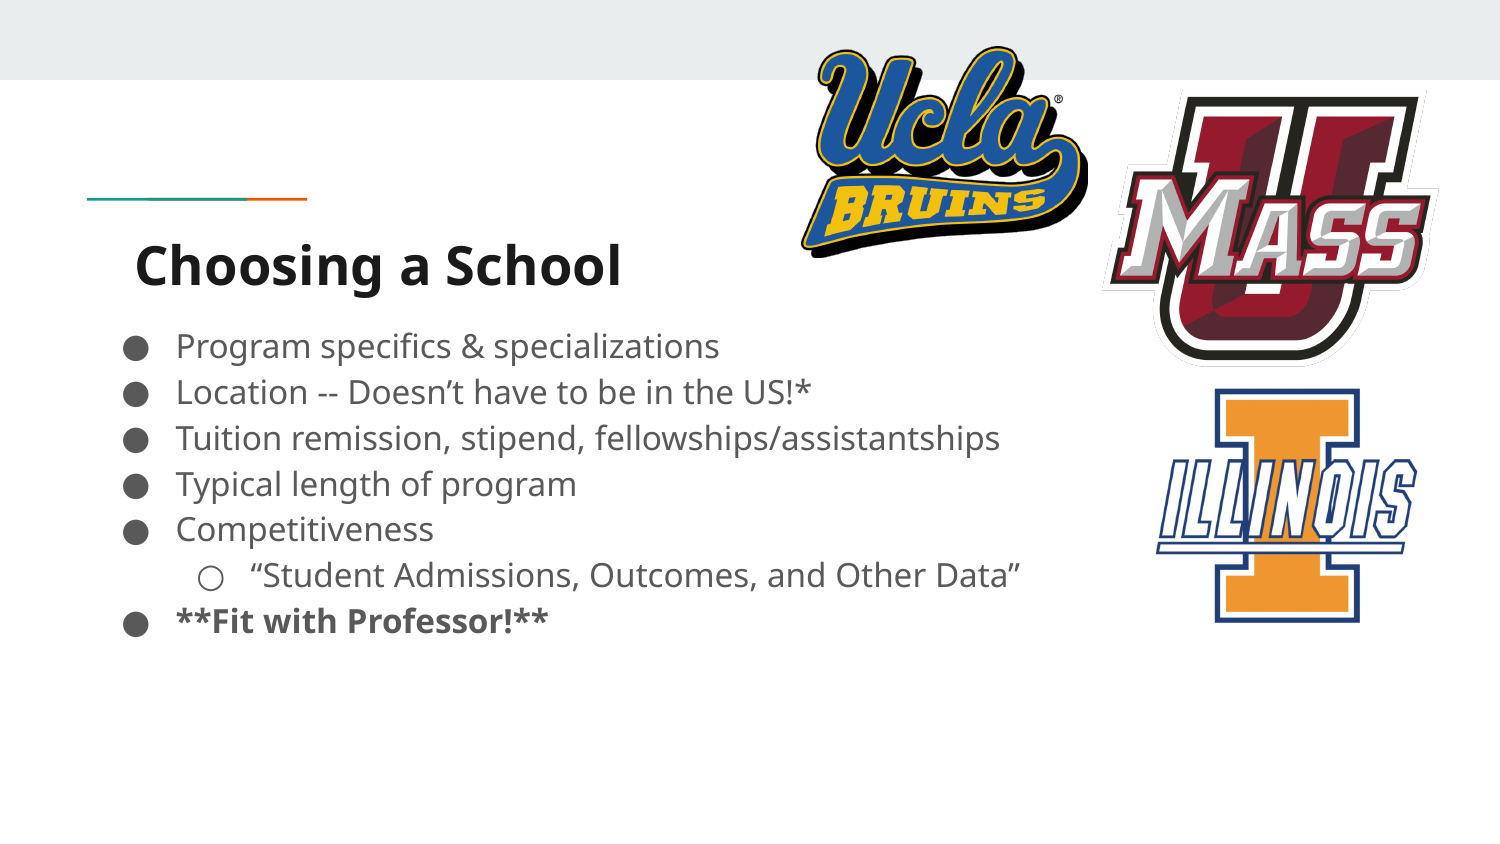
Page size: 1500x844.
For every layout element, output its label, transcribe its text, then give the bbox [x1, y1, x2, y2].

picture [801, 45, 1088, 258]
title Choosing a School [119, 216, 1093, 304]
list Program specifics & specializations Location -- Doesn’t have to be in the US!* Tuition remission, stipend, fellowships/assistantships Typical length of program Competitiveness “Student Admissions, Outcomes, and Other Data” **Fit with Professor!** [85, 304, 1109, 678]
picture [1099, 87, 1459, 678]
